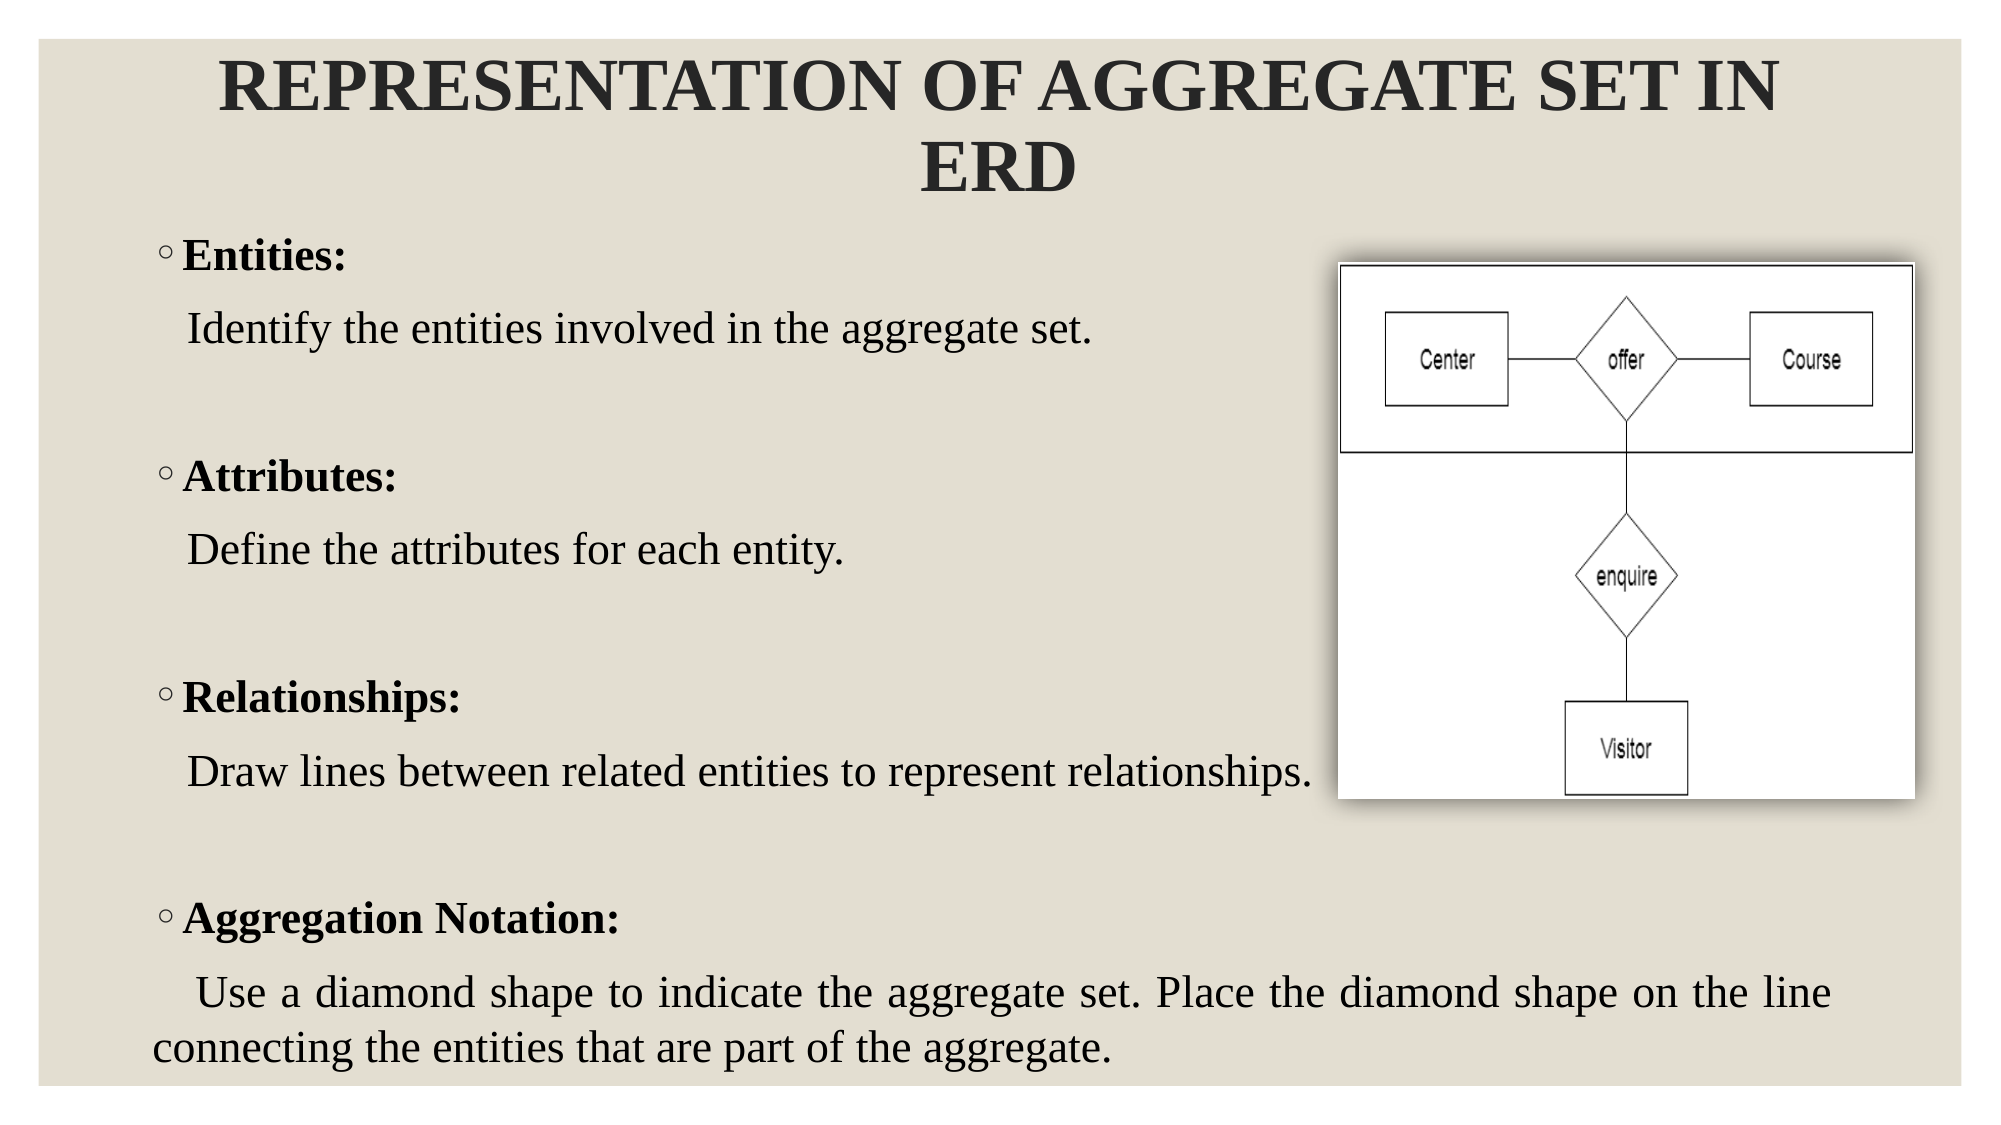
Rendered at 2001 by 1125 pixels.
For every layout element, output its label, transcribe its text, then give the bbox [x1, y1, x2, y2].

list Entities: Identify the entities involved in the aggregate set. Attributes: Define the attributes for each entity. Relationships: Draw lines between related entities to represent relationships. Aggregation Notation: Use a diamond shape to indicate the aggregate set. Place the diamond shape on the line connecting the entities that are part of the aggregate. [137, 216, 1863, 1070]
picture [1338, 262, 1915, 799]
title REPRESENTATION OF AGGREGATE SET IN ERD [137, 37, 1863, 216]
